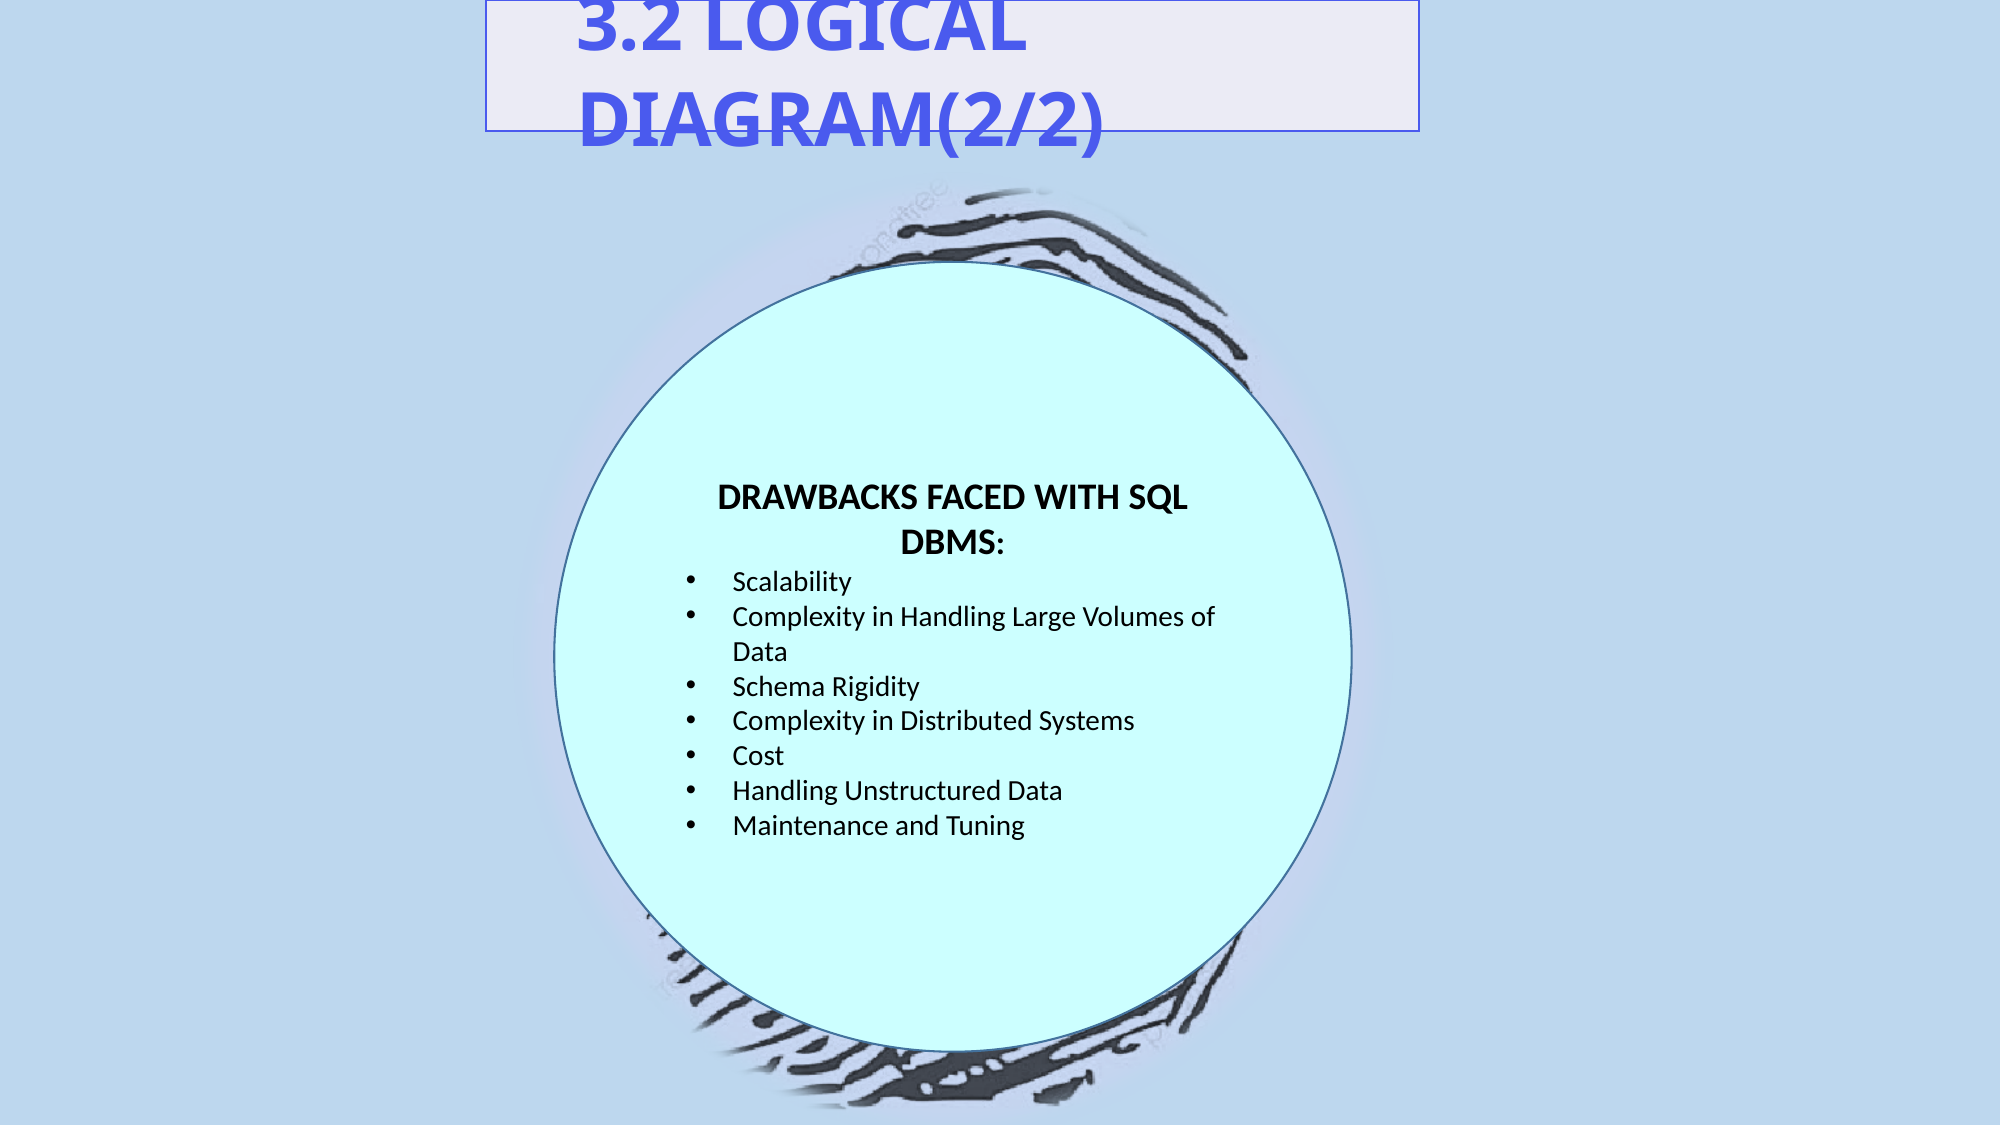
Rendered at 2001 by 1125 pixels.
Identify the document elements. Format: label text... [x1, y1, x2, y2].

picture [512, 171, 1394, 1125]
text_box 3.2 LOGICAL DIAGRAM(2/2) [485, 0, 1420, 132]
